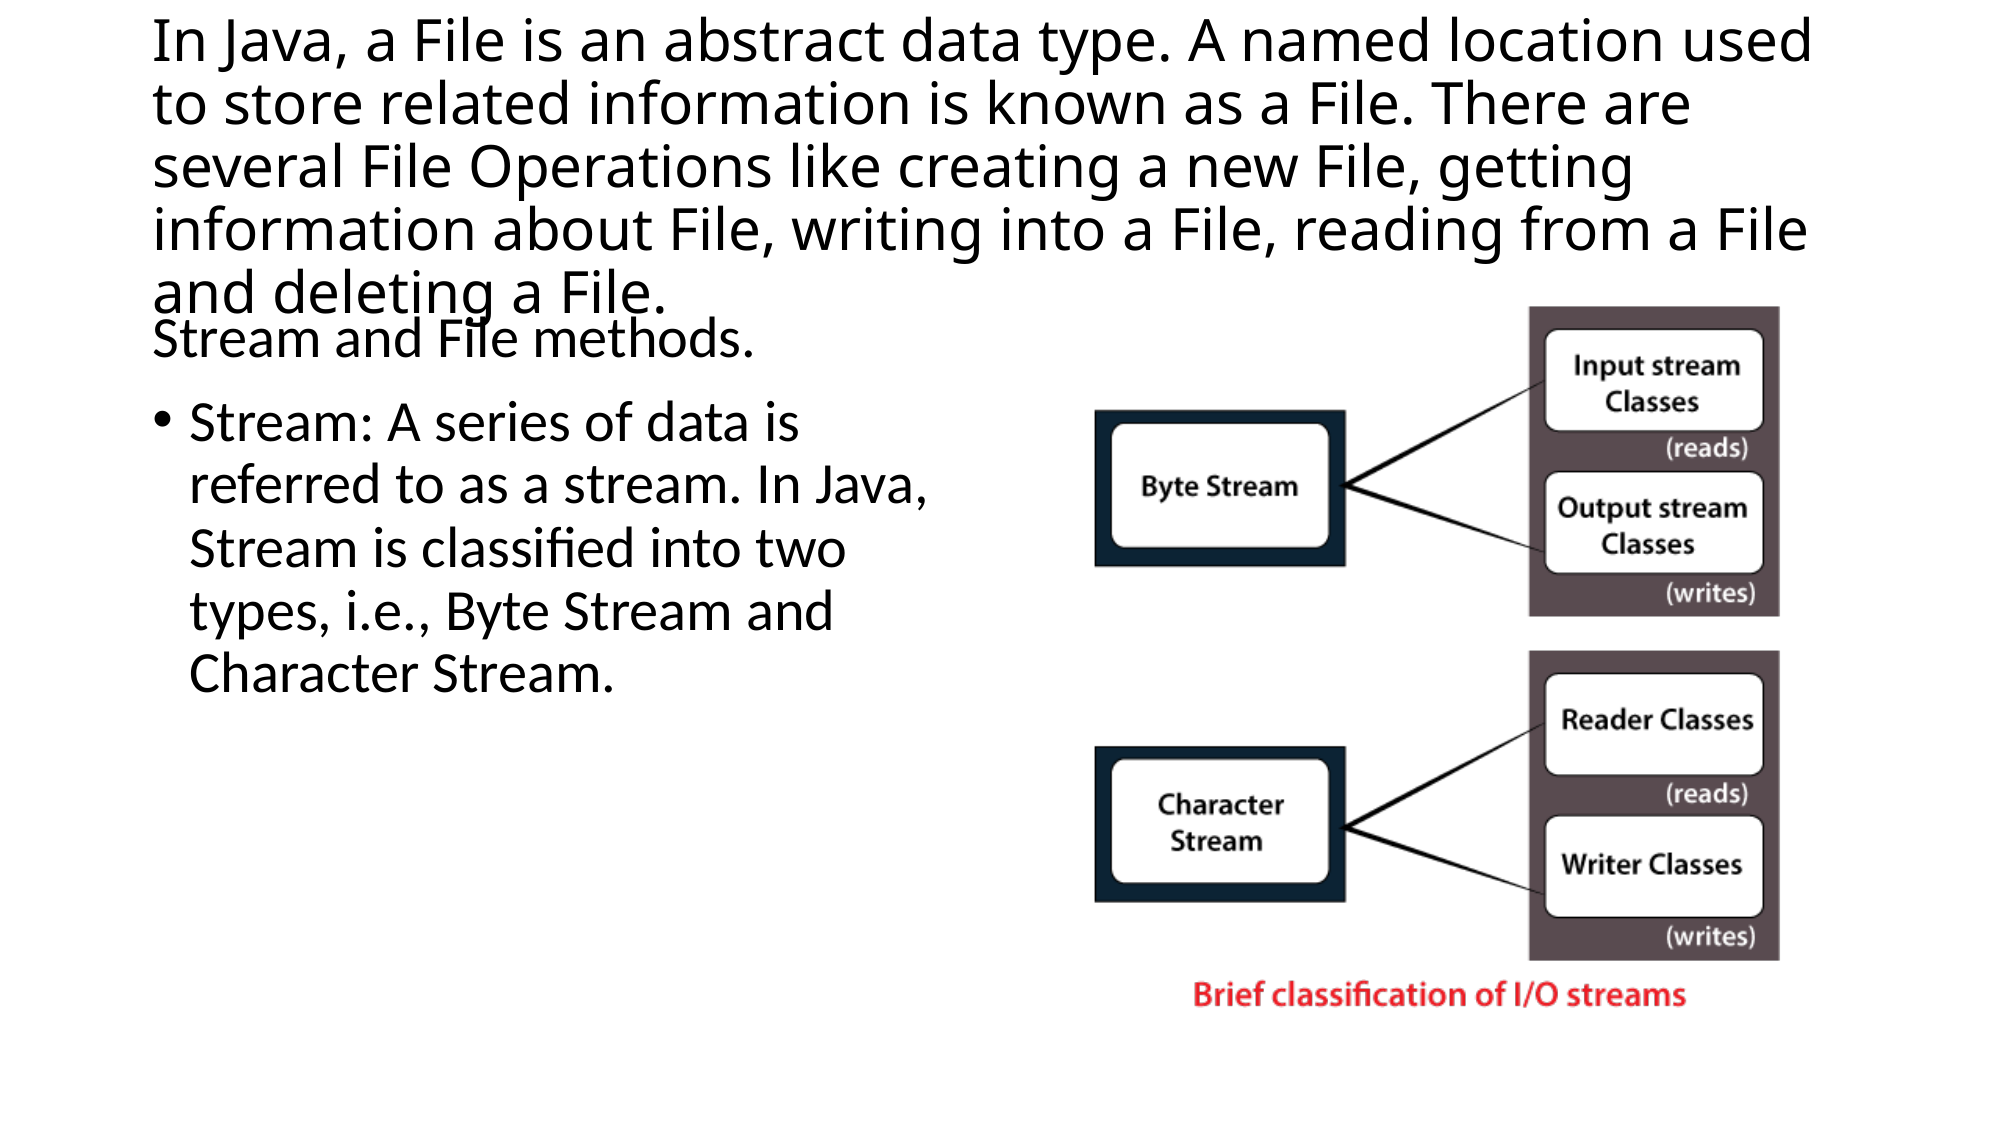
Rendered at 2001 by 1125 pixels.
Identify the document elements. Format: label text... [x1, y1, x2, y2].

title In Java, a File is an abstract data type. A named location used to store related information is known as a File. There are several File Operations like creating a new File, getting information about File, writing into a File, reading from a File and deleting a File. [137, 59, 1863, 278]
list Stream and File methods. Stream: A series of data is referred to as a stream. In Java, Stream is classified into two types, i.e., Byte Stream and Character Stream. [137, 299, 988, 1014]
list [1084, 299, 1791, 1014]
